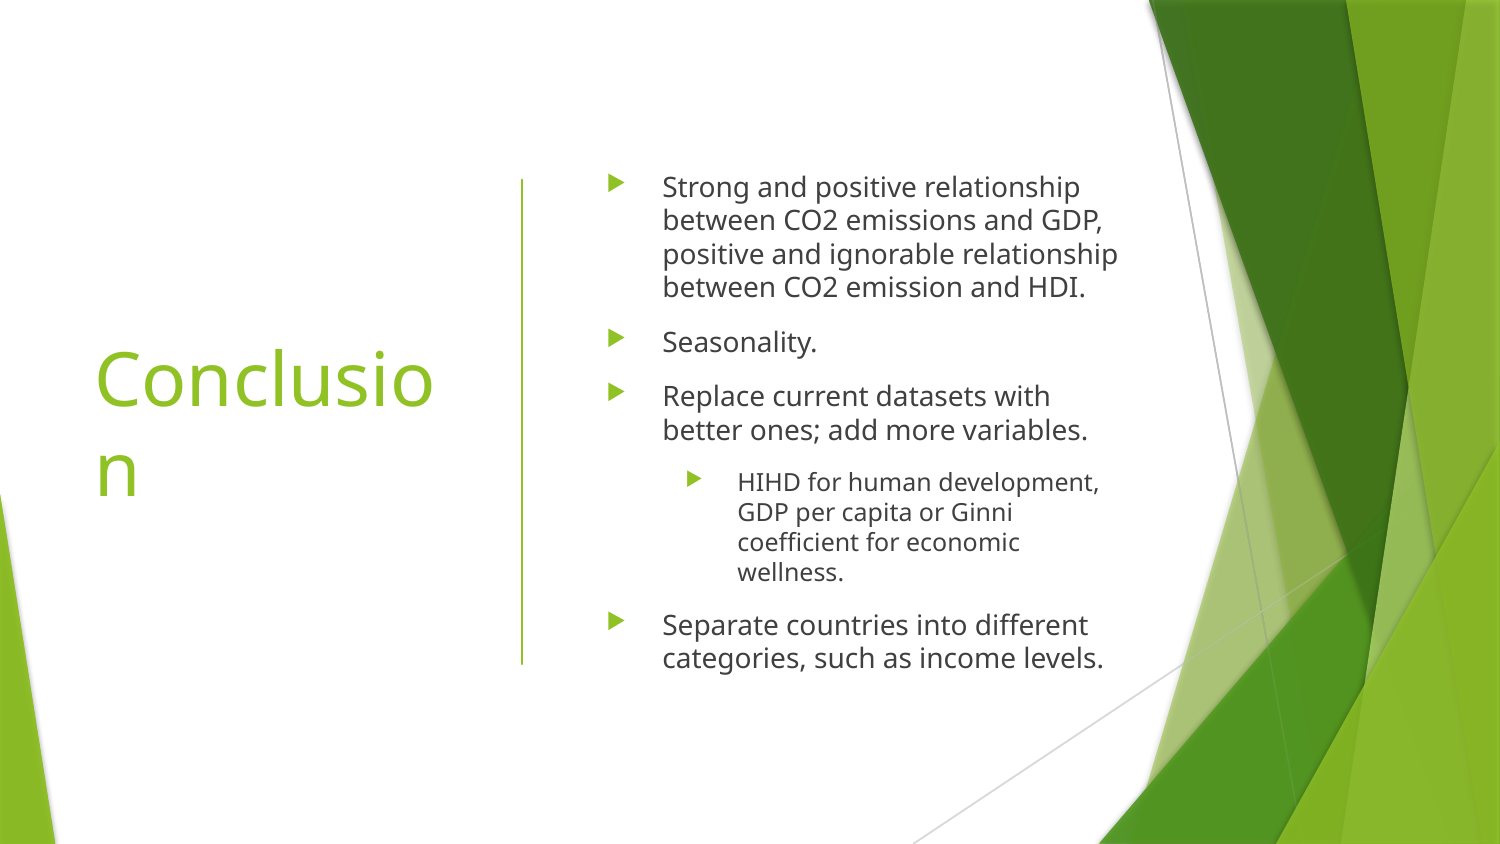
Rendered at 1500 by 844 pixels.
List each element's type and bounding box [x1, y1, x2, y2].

text_box [0, 0, 1500, 844]
